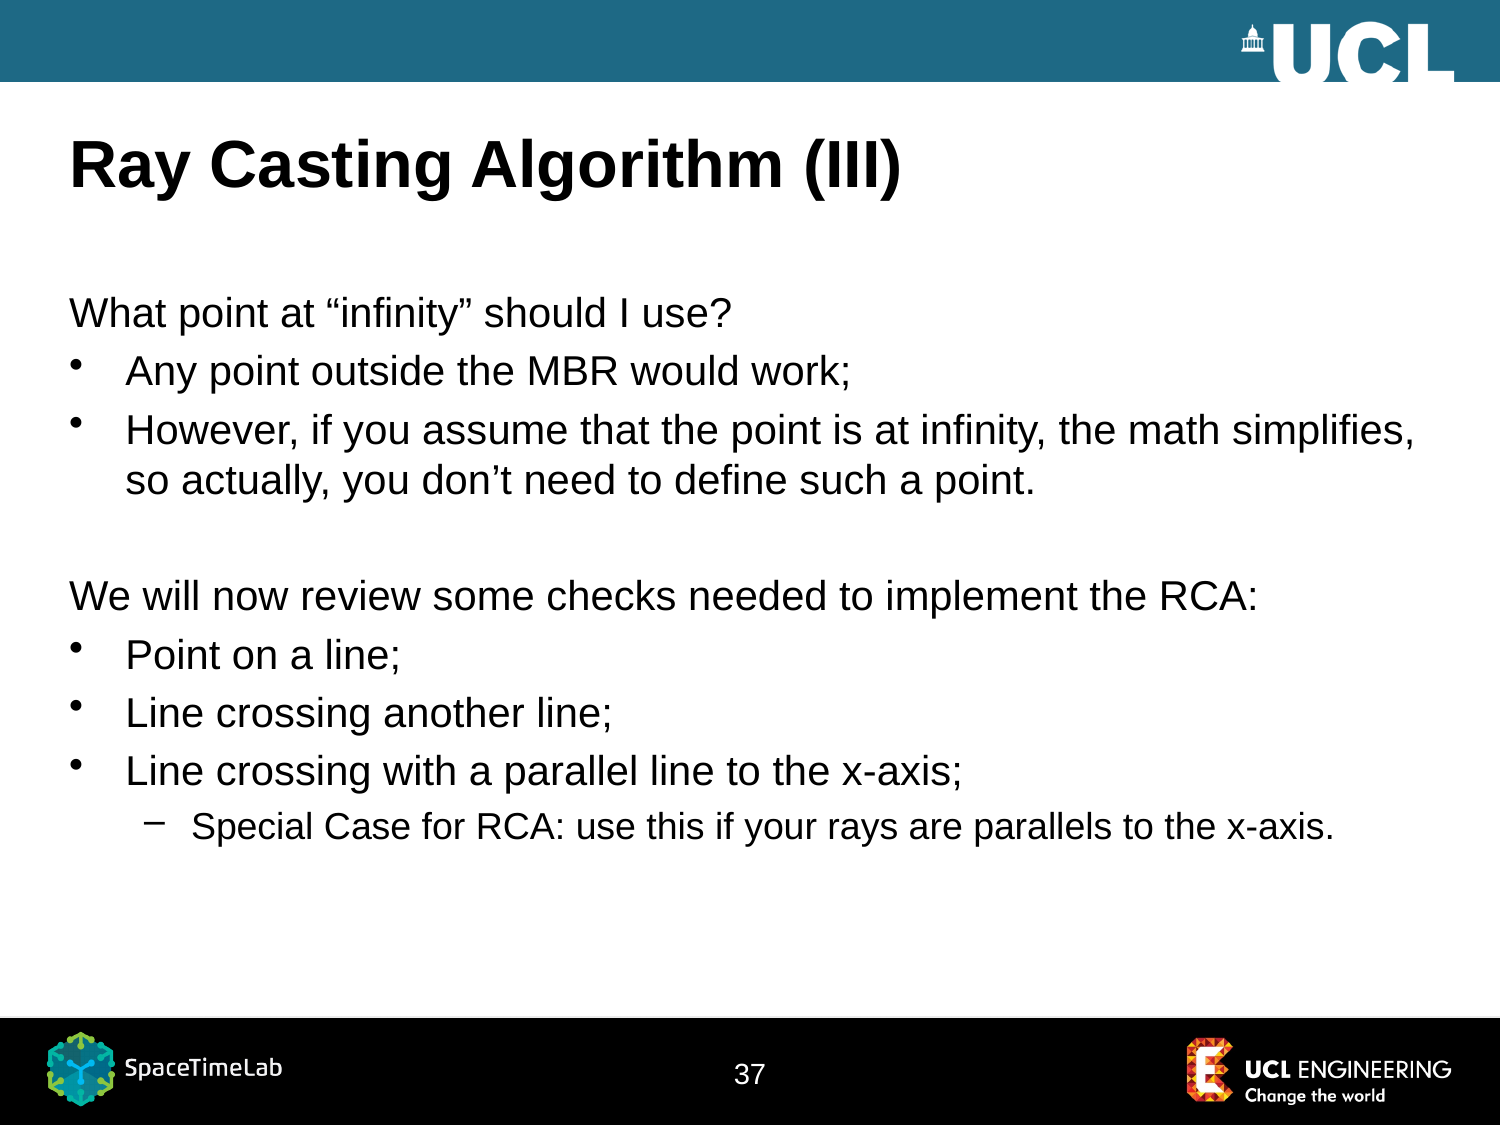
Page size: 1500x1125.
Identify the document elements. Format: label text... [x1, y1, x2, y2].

picture [0, 990, 1500, 1125]
footer 36 [496, 1042, 1004, 1103]
title Ray Casting Algorithm (III) [54, 113, 1447, 197]
list What point at “infinity” should I use? Any point outside the MBR would work; However, if you assume that the point is at infinity, the math simplifies, so actually, you don’t need to define such a point. We will now review some checks needed to implement the RCA: Point on a line; Line crossing another line; Line crossing with a parallel line to the x-axis; Special Case for RCA: use this if your rays are parallels to the x-axis. [54, 219, 1447, 988]
